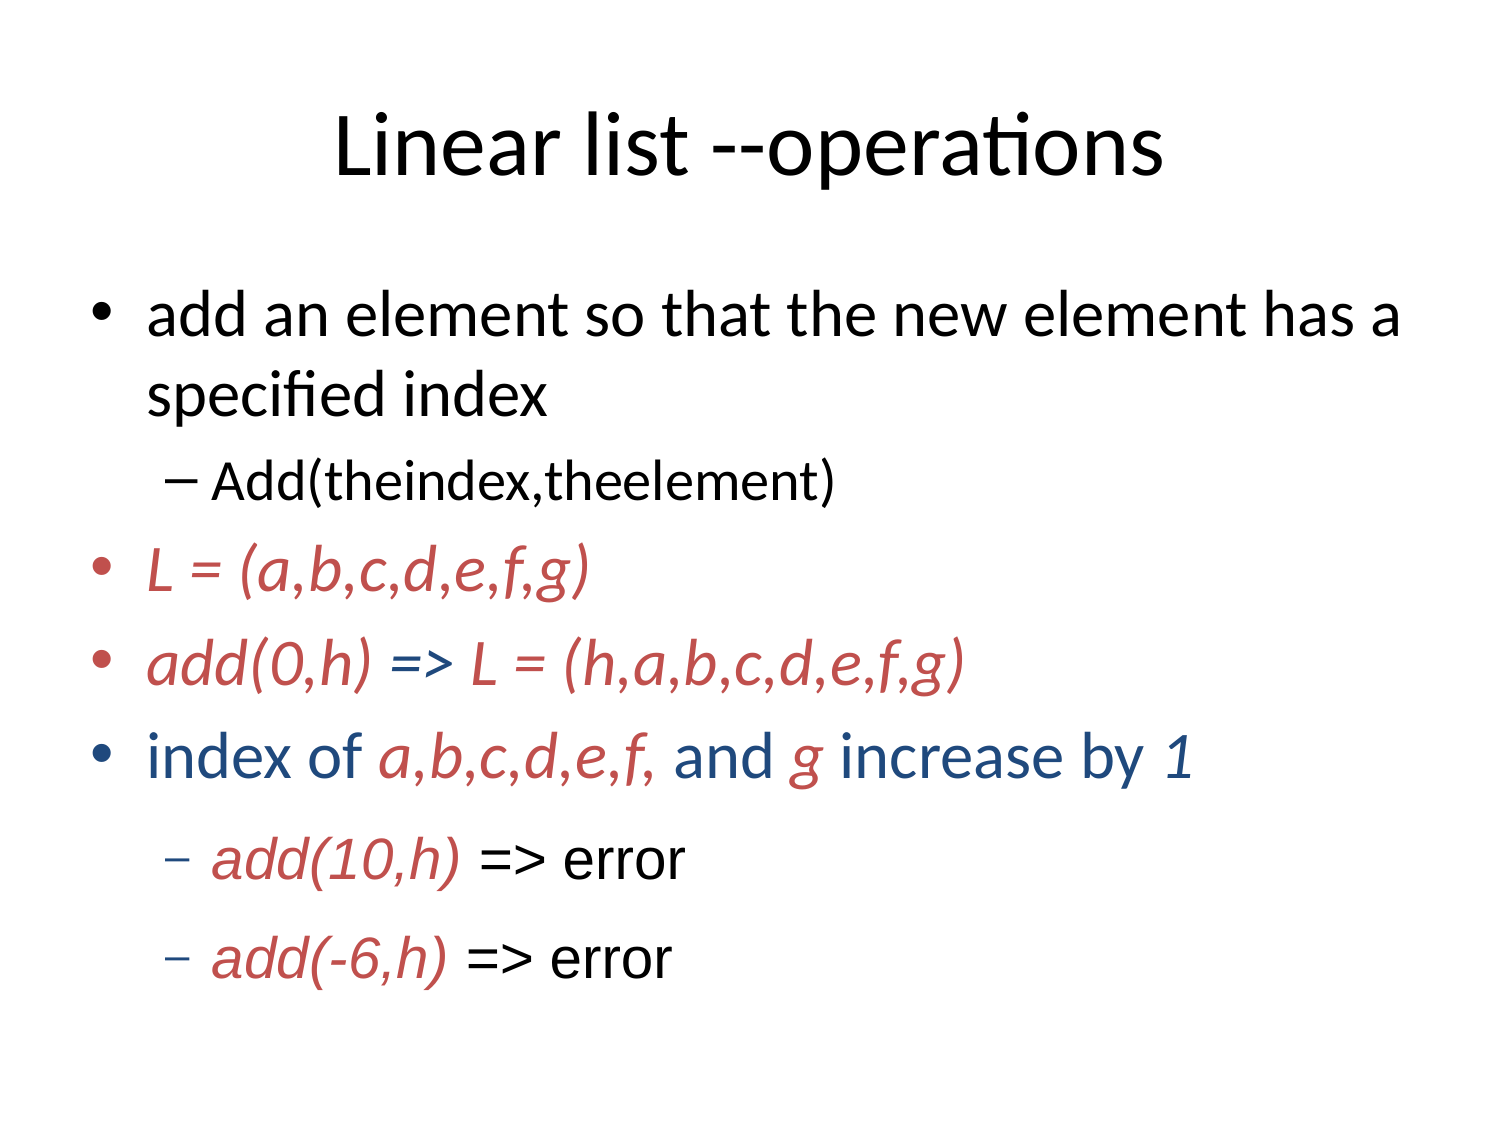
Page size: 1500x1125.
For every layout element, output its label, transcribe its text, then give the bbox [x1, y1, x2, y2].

list add an element so that the new element has a specified index Add(theindex,theelement) L = (a,b,c,d,e,f,g) add(0,h) => L = (h,a,b,c,d,e,f,g) index of a,b,c,d,e,f, and g increase by 1 add(10,h) => error add(-6,h) => error [75, 262, 1425, 1005]
title Linear list --operations [75, 45, 1425, 233]
